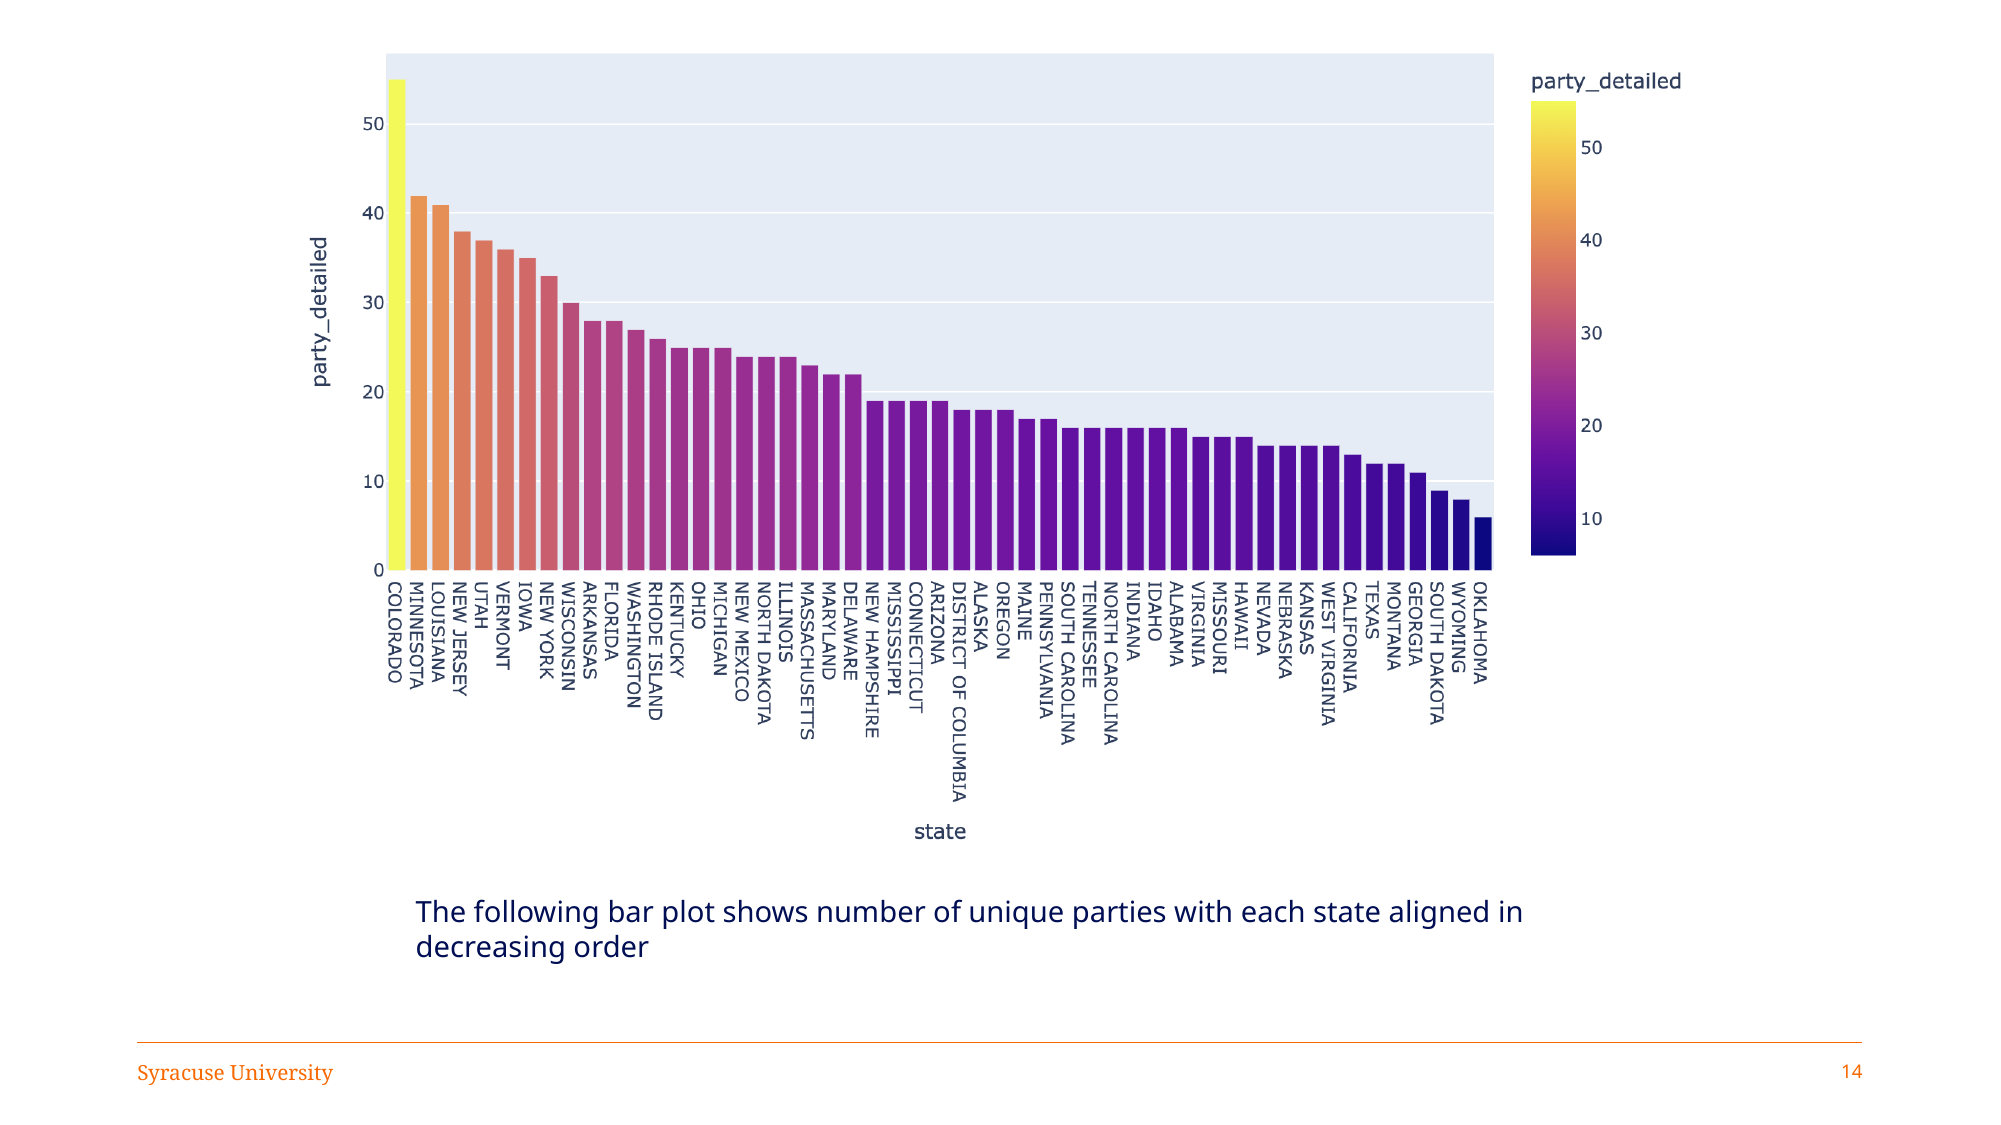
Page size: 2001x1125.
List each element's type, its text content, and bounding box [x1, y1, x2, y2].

text_box The following bar plot shows number of unique parties with each state aligned in decreasing order [400, 878, 1643, 978]
picture [272, 24, 1728, 851]
